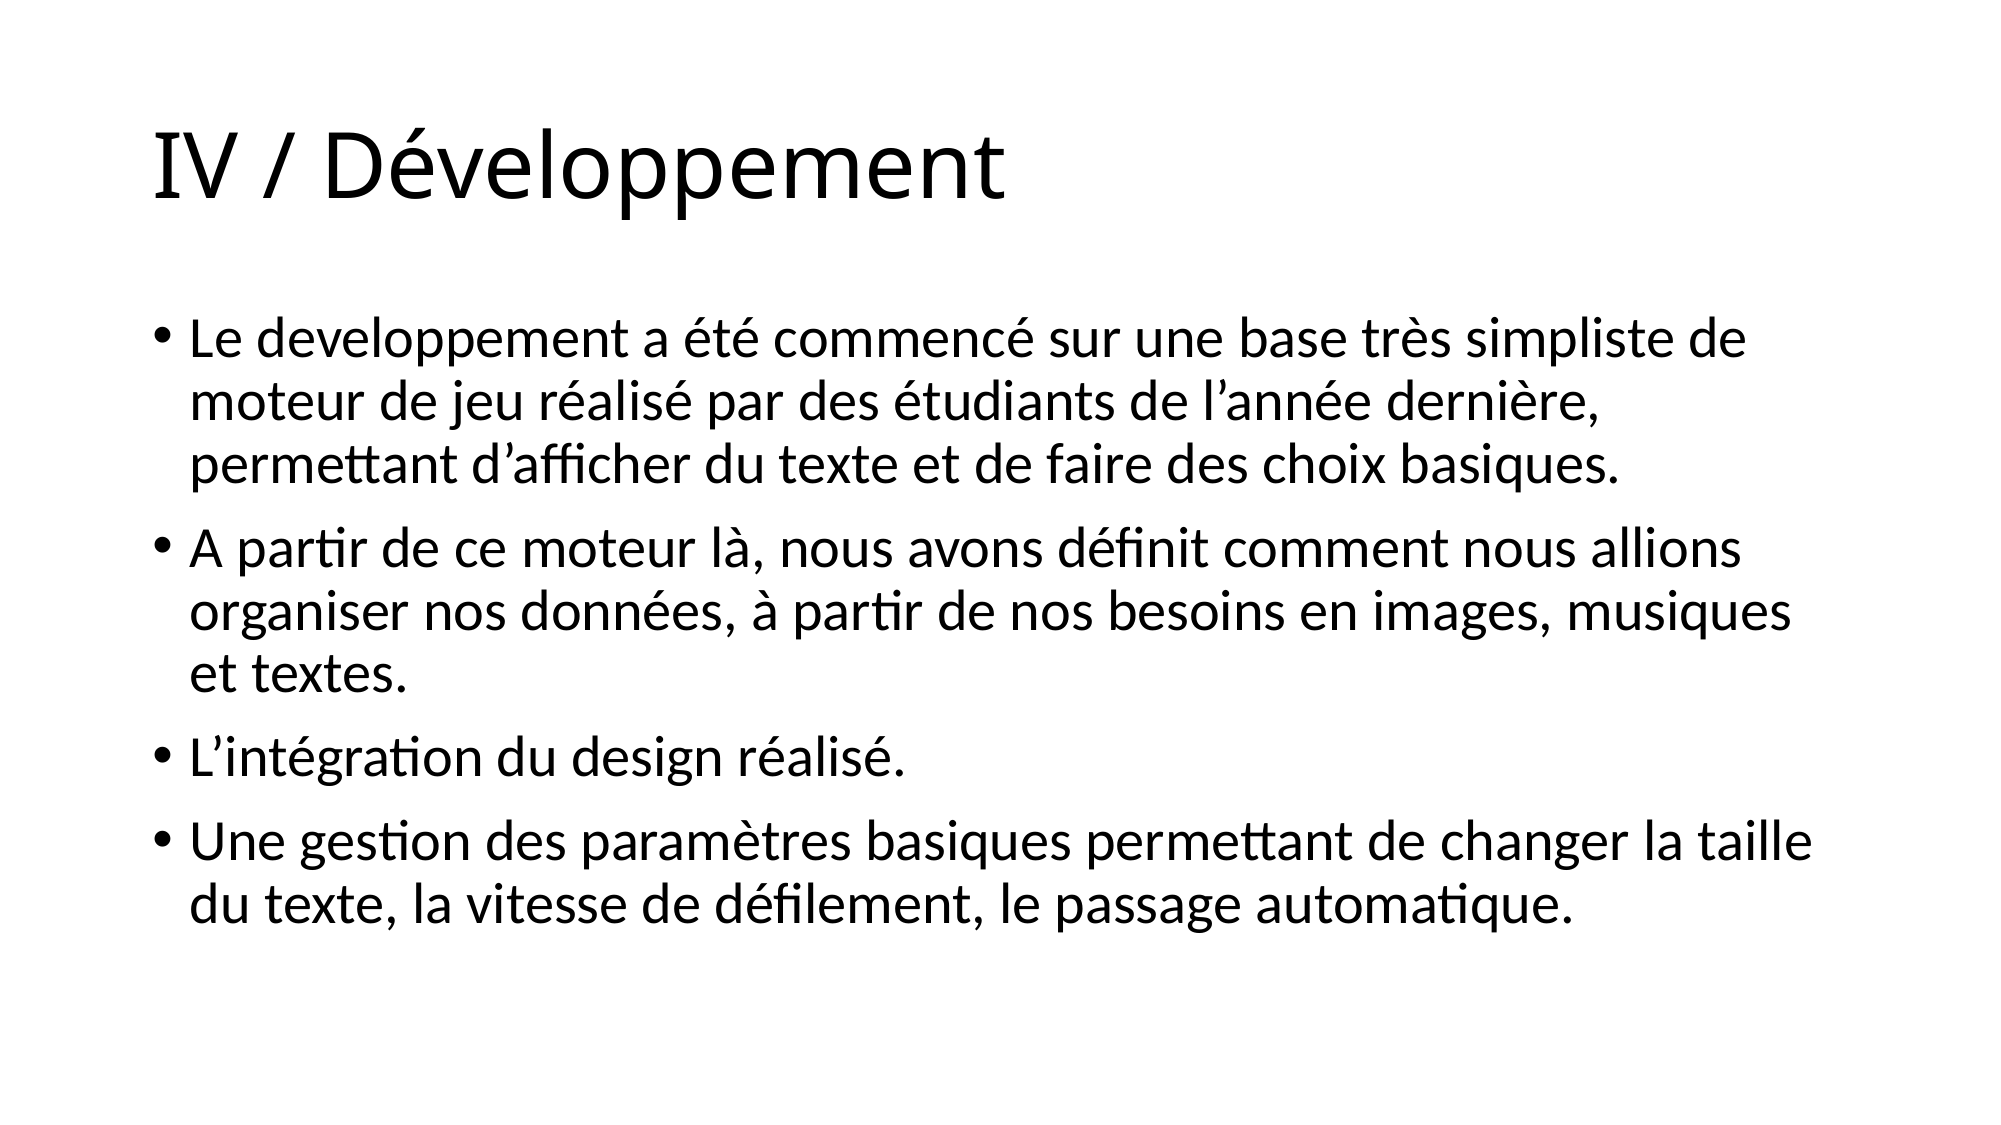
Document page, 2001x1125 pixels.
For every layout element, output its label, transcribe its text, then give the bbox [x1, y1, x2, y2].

title IV / Développement [137, 59, 1863, 278]
list Le developpement a été commencé sur une base très simpliste de moteur de jeu réalisé par des étudiants de l’année dernière, permettant d’afficher du texte et de faire des choix basiques. A partir de ce moteur là, nous avons définit comment nous allions organiser nos données, à partir de nos besoins en images, musiques et textes. L’intégration du design réalisé. Une gestion des paramètres basiques permettant de changer la taille du texte, la vitesse de défilement, le passage automatique. [137, 299, 1863, 1014]
